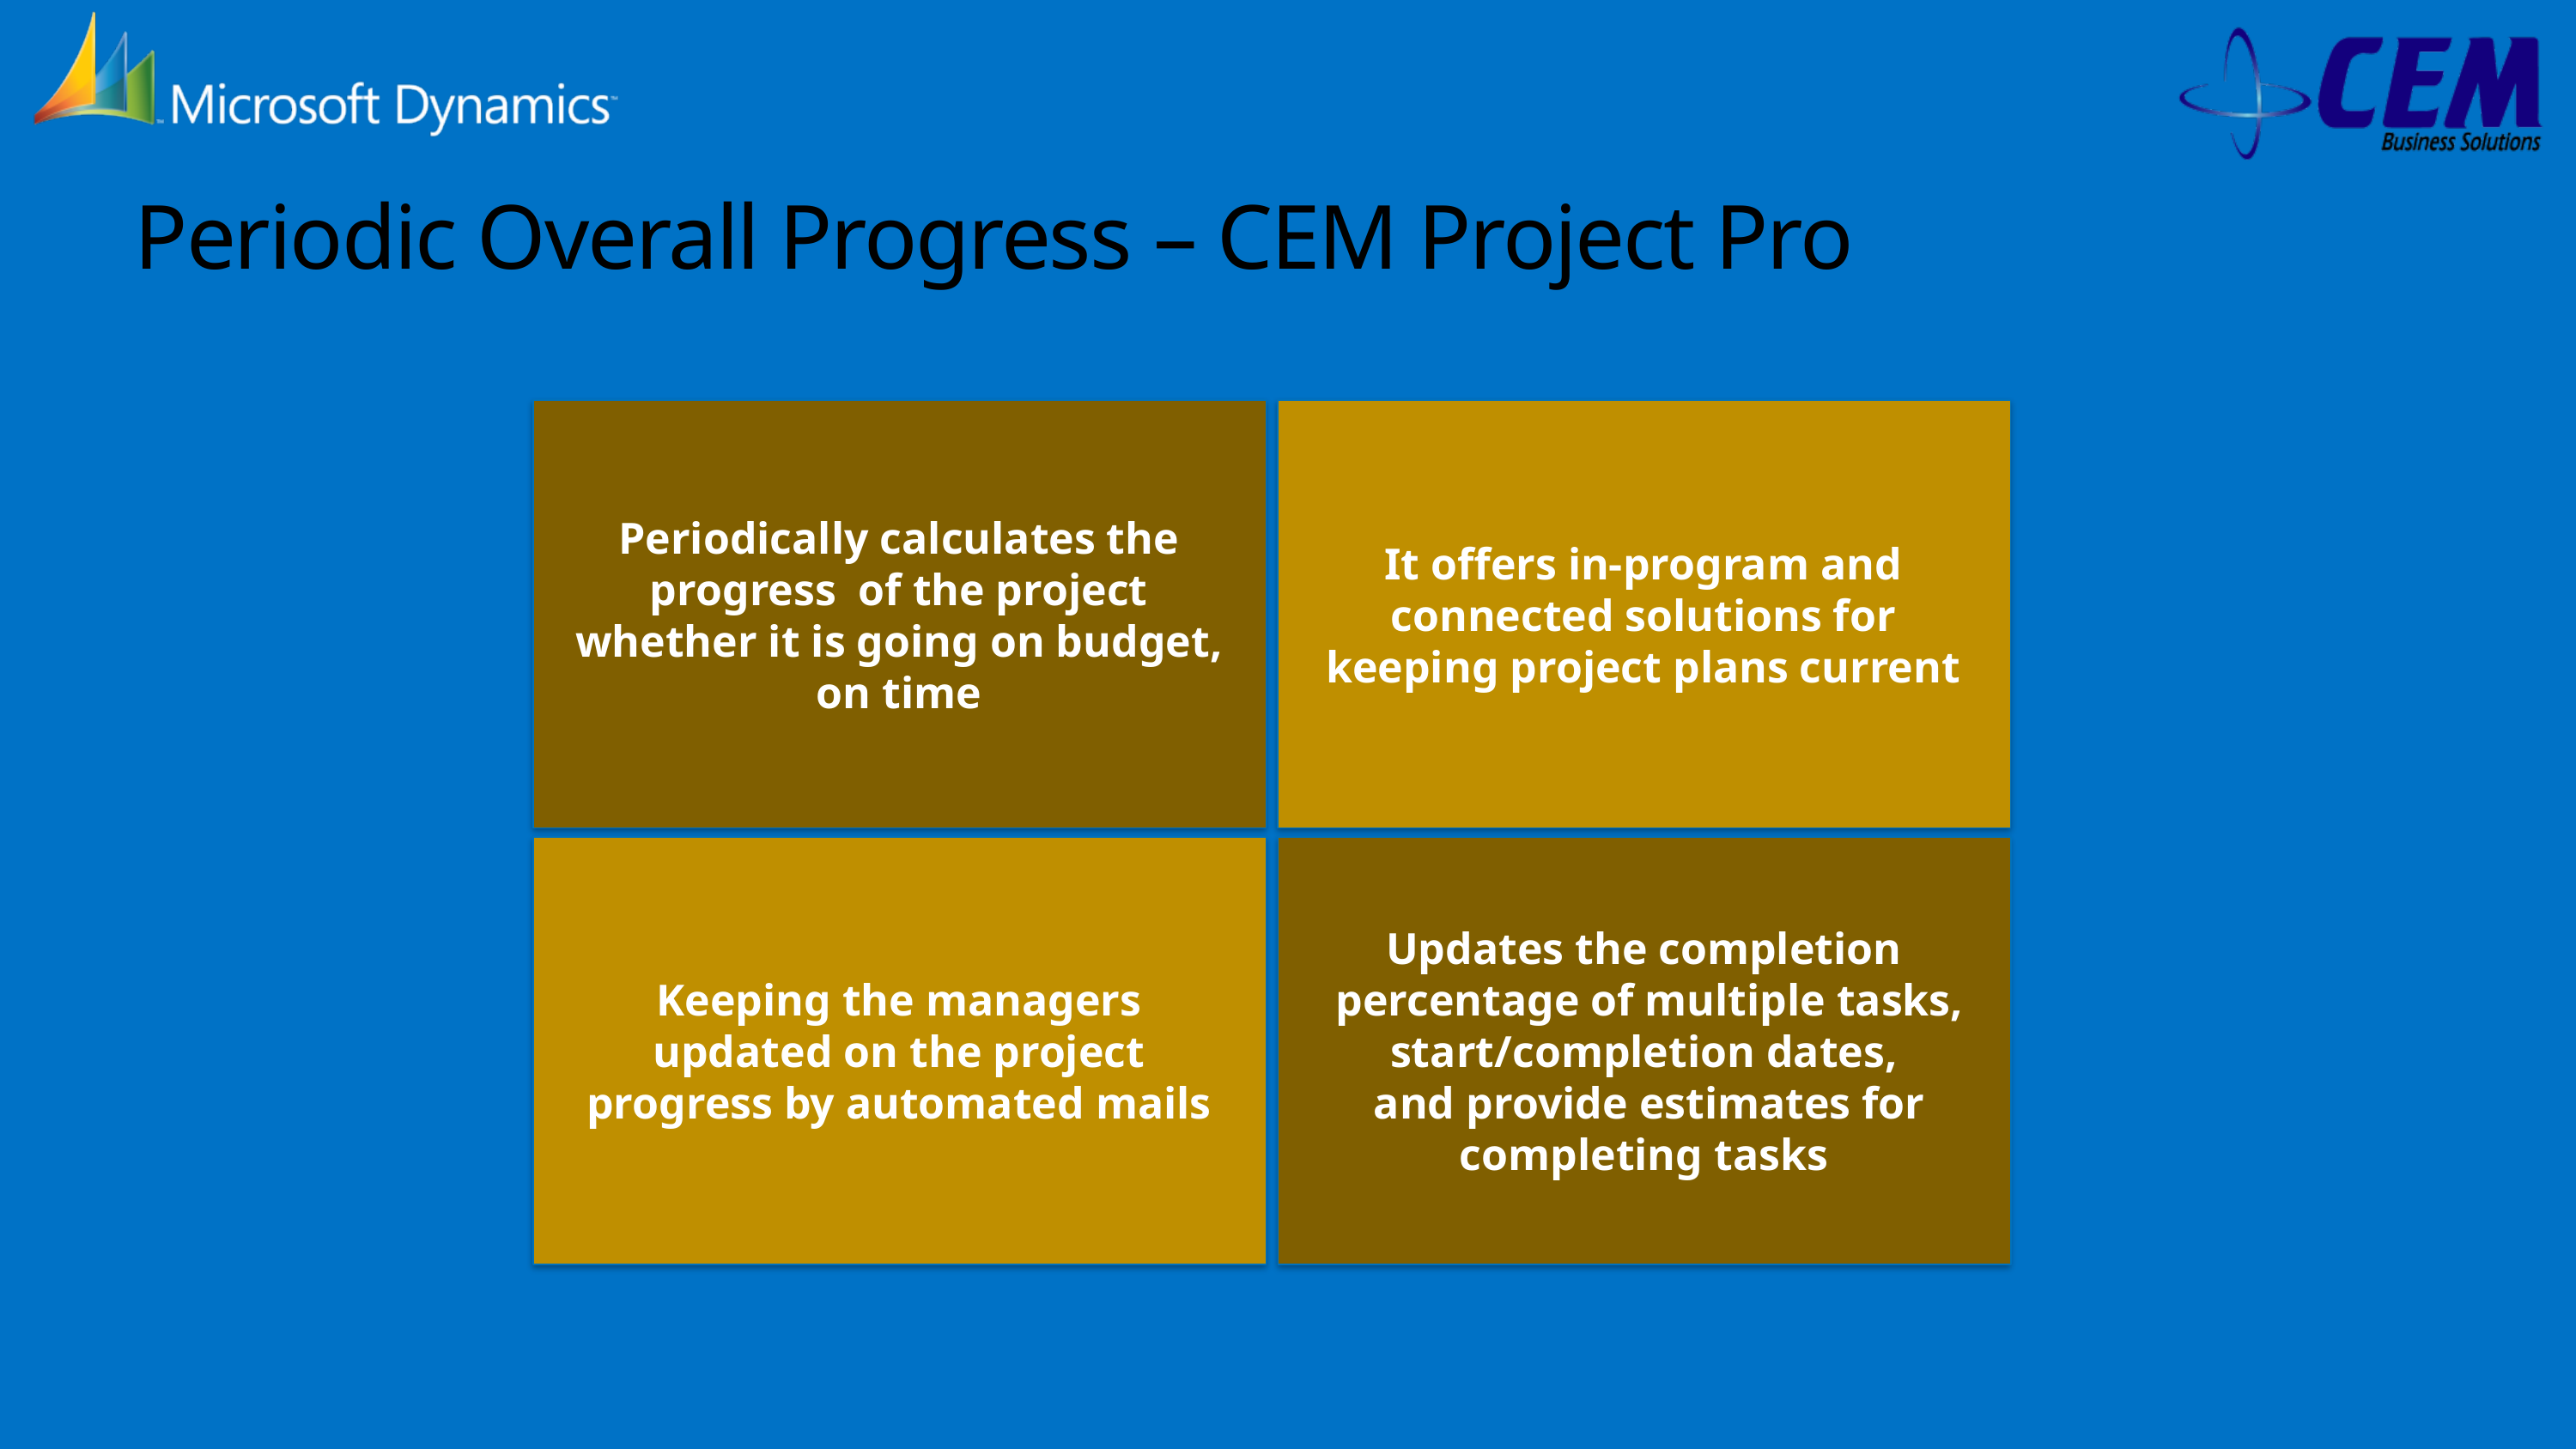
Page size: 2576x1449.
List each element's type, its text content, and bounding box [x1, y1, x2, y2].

text_box Updates the completion percentage of multiple tasks, start/completion dates, and provide estimates for completing tasks [1278, 836, 2012, 1265]
picture [2166, 0, 2565, 188]
title Periodic Overall Progress – CEM Project Pro [134, 193, 2466, 290]
text_box Periodically calculates the progress of the project whether it is going on budget, on time [532, 399, 1267, 828]
text_box It offers in-program and connected solutions for keeping project plans current [1277, 399, 2011, 828]
text_box Keeping the managers updated on the project progress by automated mails [532, 836, 1267, 1265]
picture [33, 10, 620, 138]
